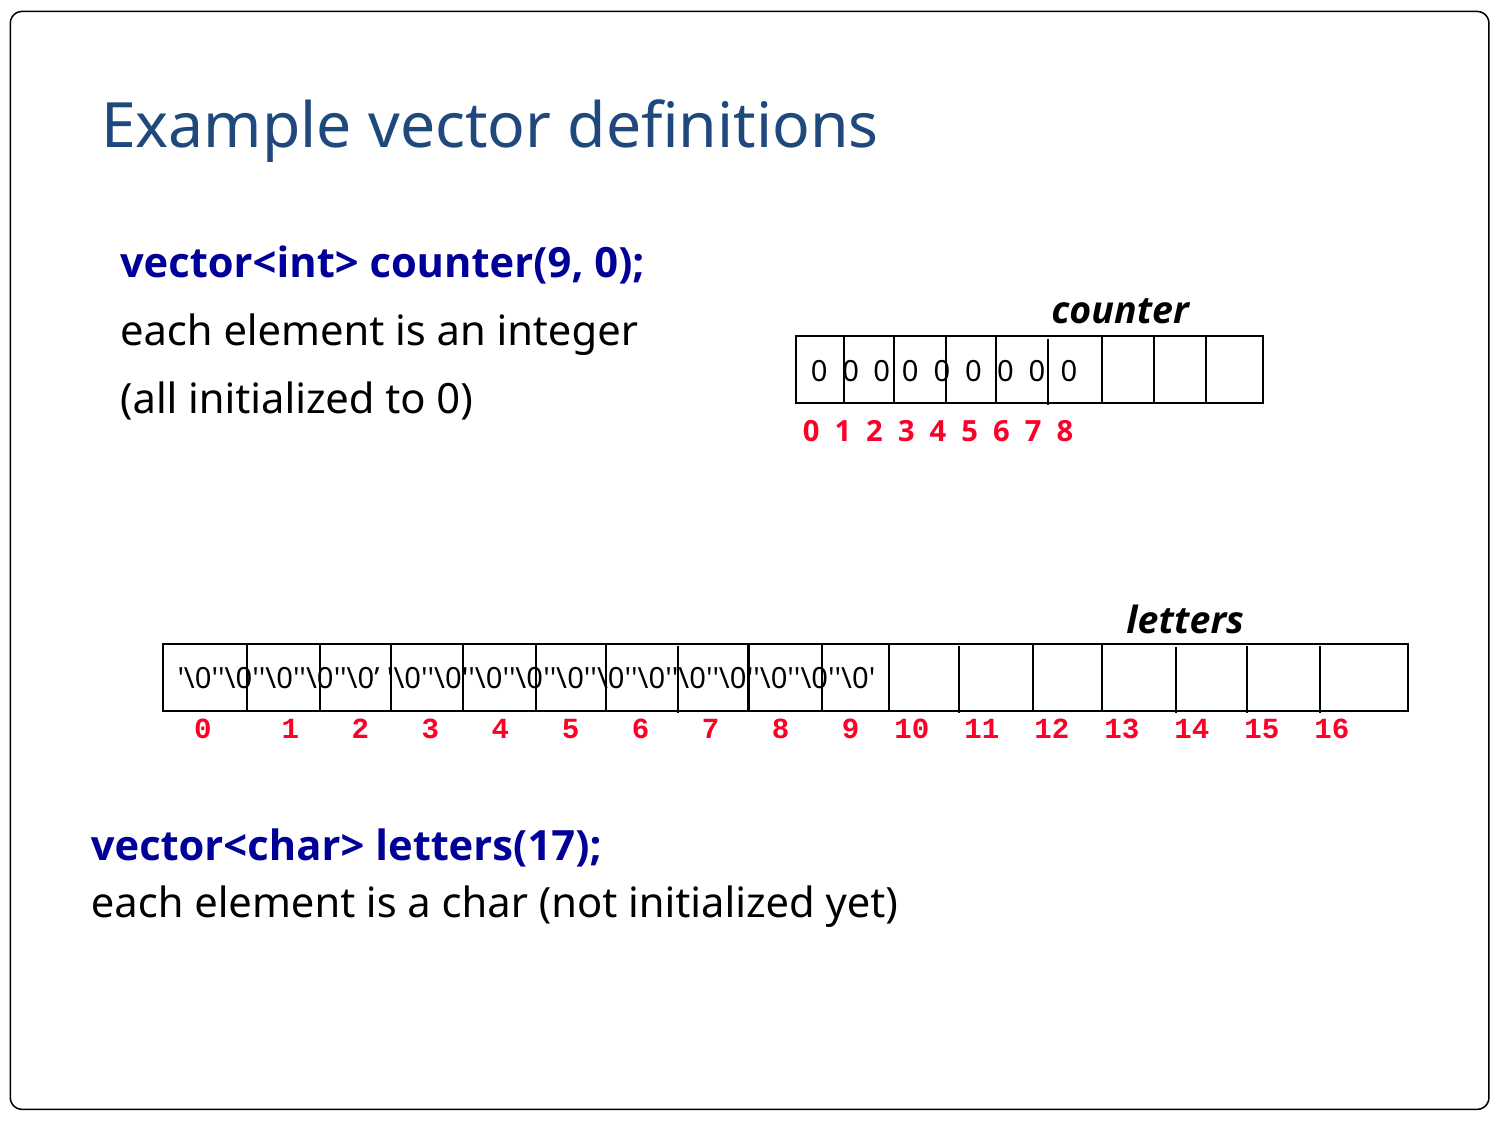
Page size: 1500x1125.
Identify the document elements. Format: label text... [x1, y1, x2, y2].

text_box vector<int> counter(9, 0); each element is an integer (all initialized to 0) [105, 213, 986, 477]
text_box vector<char> letters(17); each element is a char (not initialized yet) [75, 803, 1015, 930]
title Example vector definitions [85, 65, 1361, 175]
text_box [162, 587, 1425, 753]
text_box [787, 278, 1302, 456]
